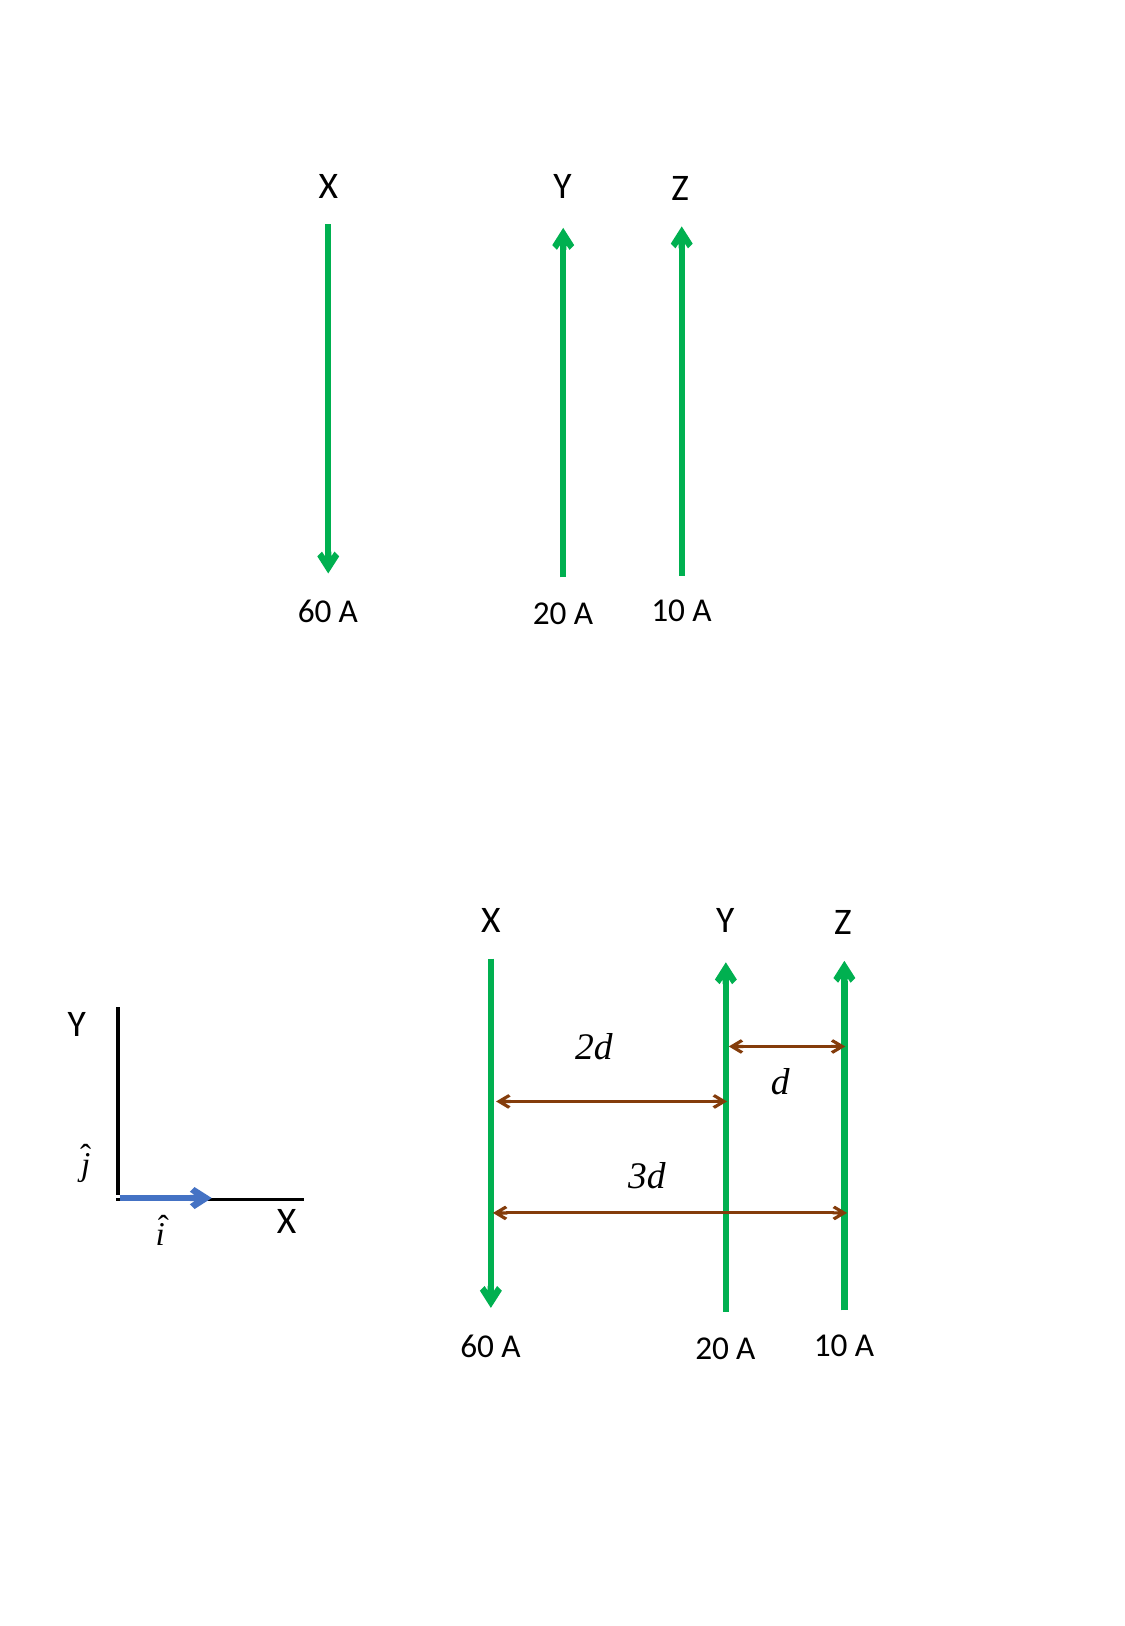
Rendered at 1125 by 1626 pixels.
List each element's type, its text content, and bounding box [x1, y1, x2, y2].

text_box Z [819, 889, 867, 950]
text_box 3d [613, 1144, 681, 1204]
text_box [52, 991, 312, 1252]
text_box d [756, 1049, 805, 1110]
text_box 60 A [283, 582, 373, 637]
text_box Z [656, 155, 704, 215]
text_box 10 A [799, 1315, 890, 1371]
text_box Y [538, 153, 587, 214]
text_box Y [701, 887, 750, 948]
text_box 20 A [518, 584, 609, 639]
text_box 10 A [636, 581, 727, 636]
text_box 20 A [680, 1318, 771, 1374]
text_box X [466, 887, 516, 948]
text_box 60 A [445, 1316, 536, 1372]
text_box X [303, 153, 354, 214]
text_box 2d [560, 1014, 628, 1075]
